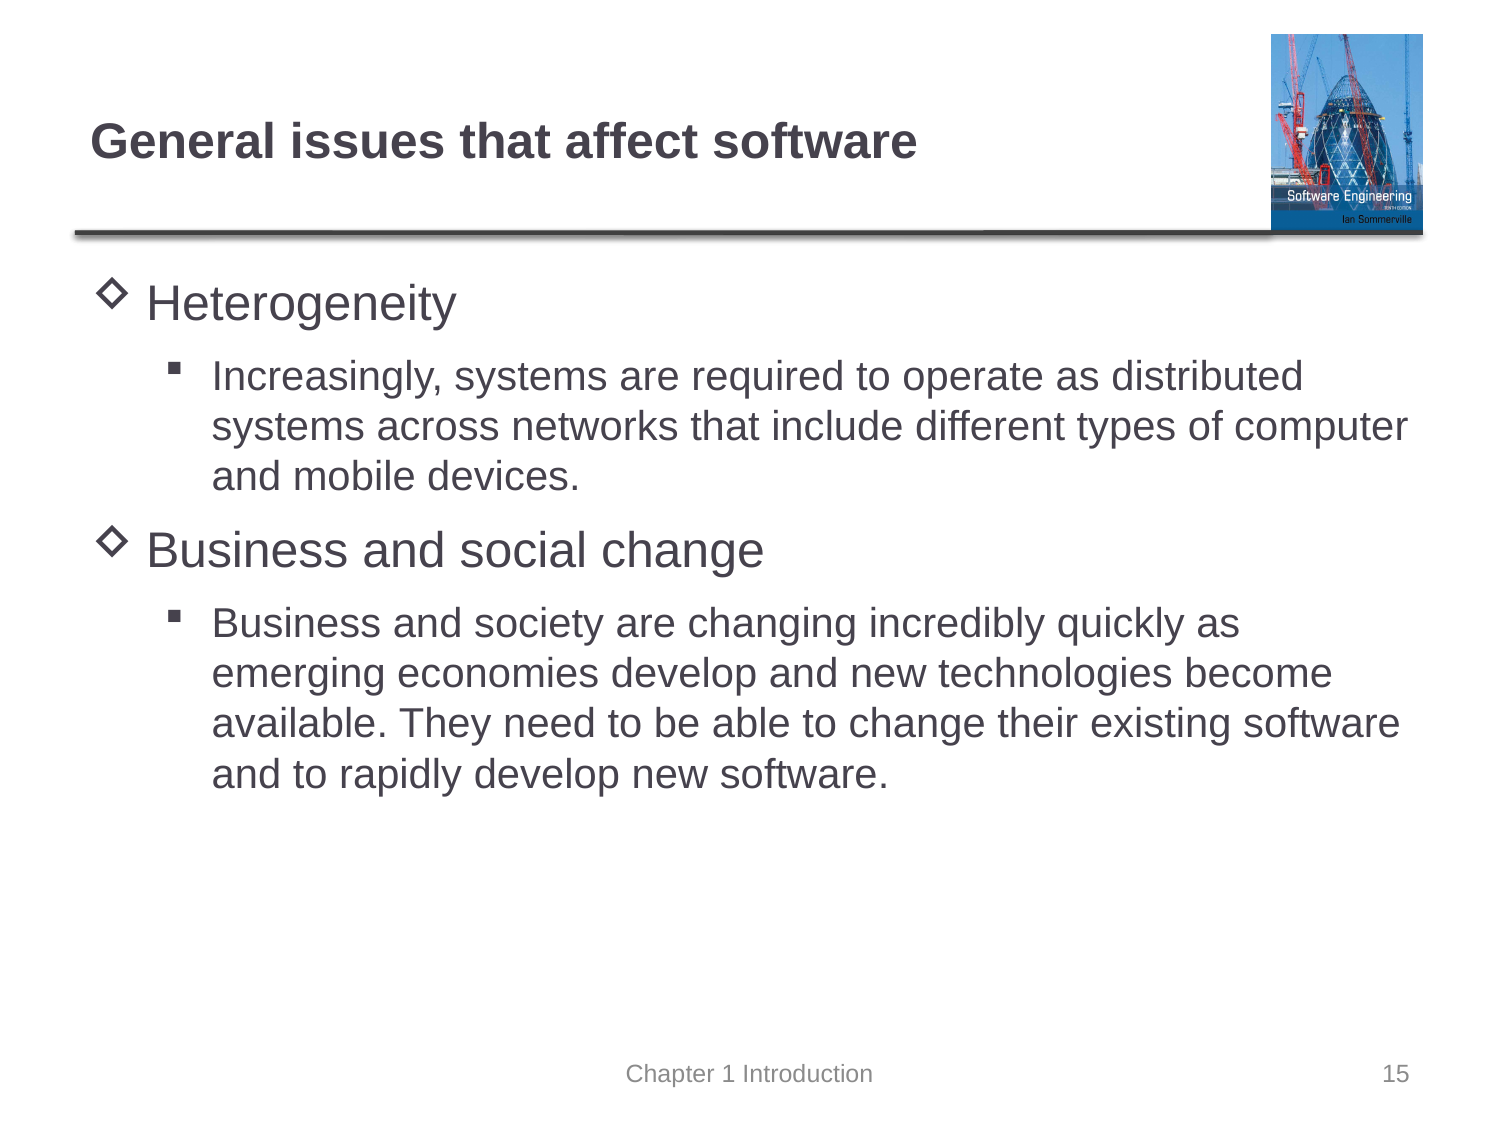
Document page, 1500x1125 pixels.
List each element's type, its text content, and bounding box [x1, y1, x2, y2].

list Heterogeneity Increasingly, systems are required to operate as distributed systems across networks that include different types of computer and mobile devices. Business and social change Business and society are changing incredibly quickly as emerging economies develop and new technologies become available. They need to be able to change their existing software and to rapidly develop new software. [75, 262, 1425, 1005]
title General issues that affect software [74, 44, 1272, 233]
footer Chapter 1 Introduction [512, 1042, 988, 1103]
picture [1271, 34, 1423, 230]
slide_number 15 [1074, 1042, 1425, 1103]
